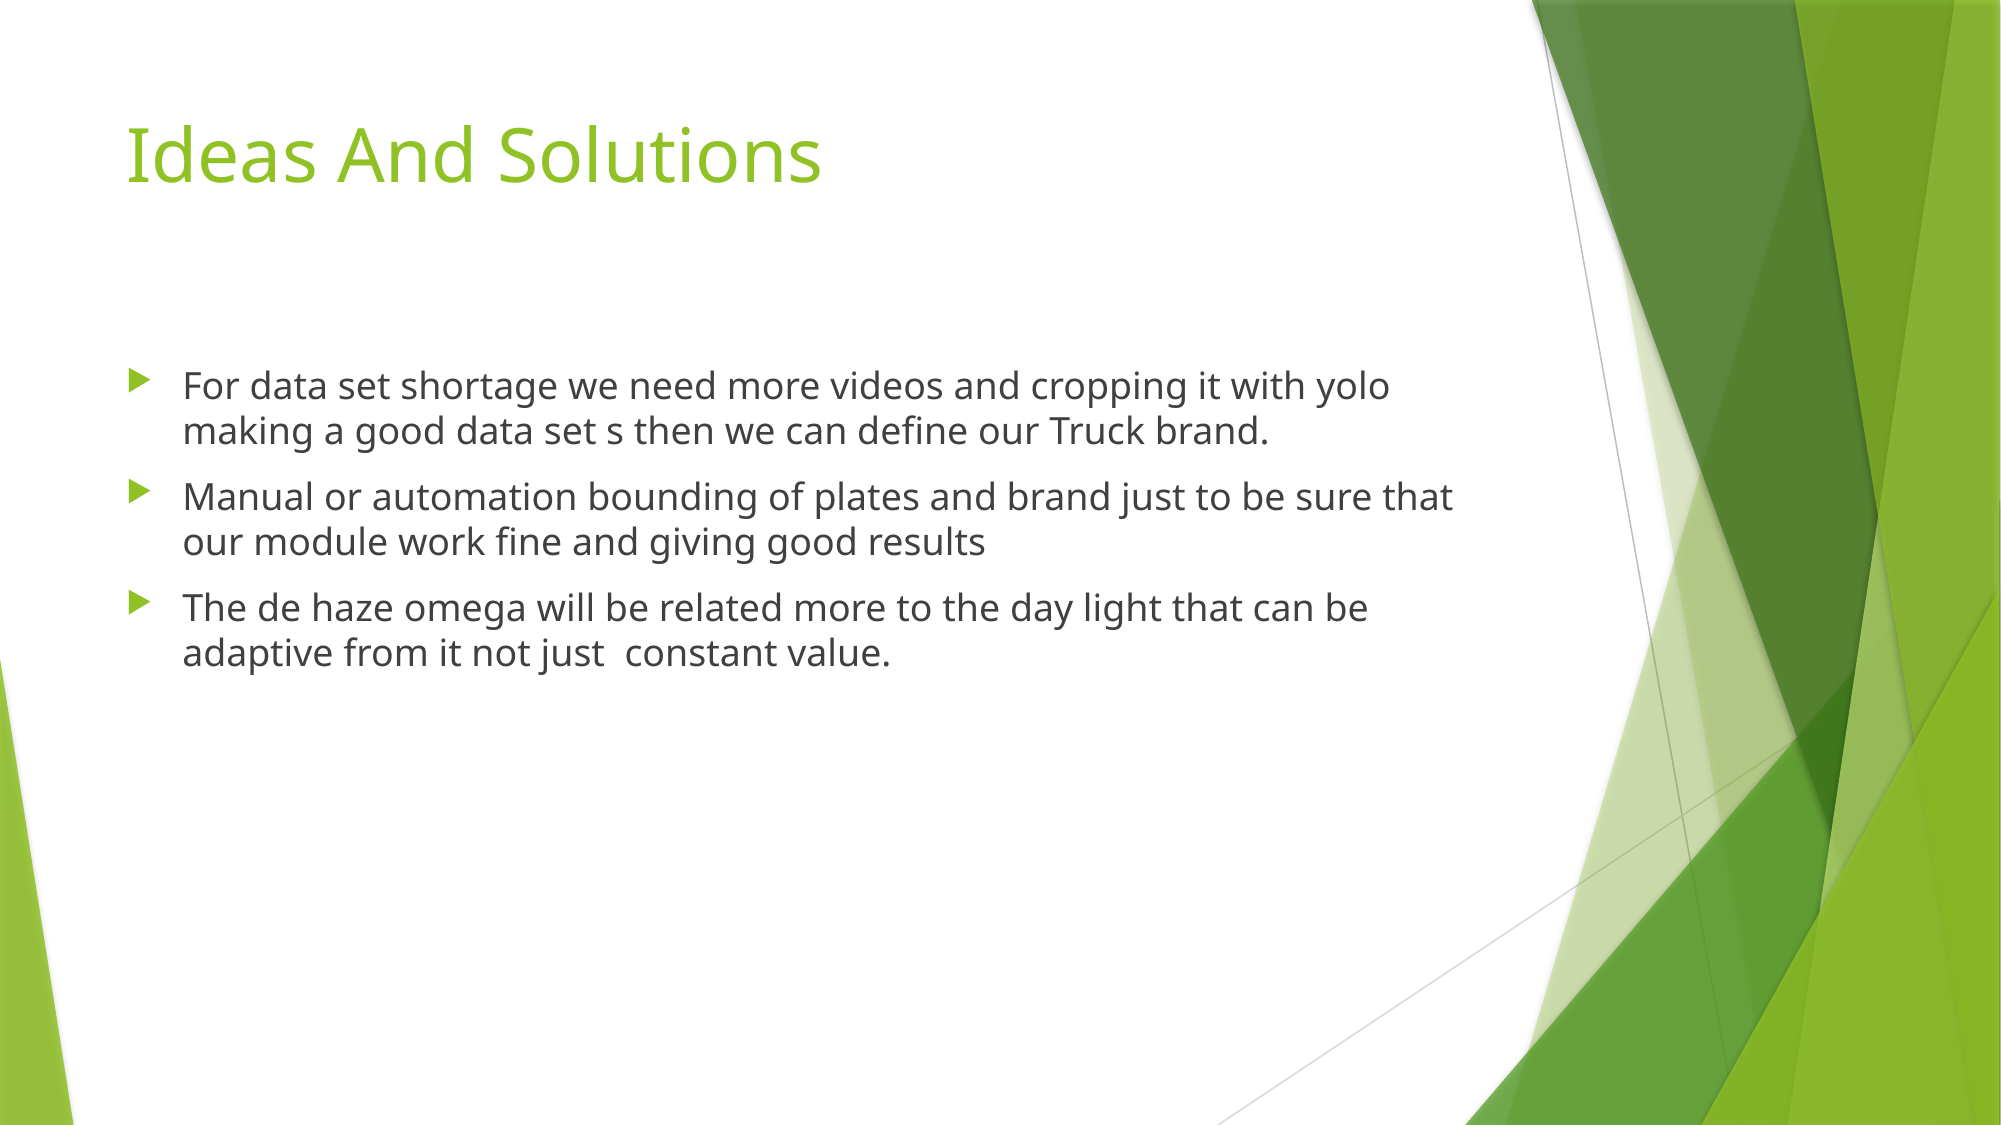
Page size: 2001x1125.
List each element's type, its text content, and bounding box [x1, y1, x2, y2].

list For data set shortage we need more videos and cropping it with yolo making a good data set s then we can define our Truck brand. Manual or automation bounding of plates and brand just to be sure that our module work fine and giving good results The de haze omega will be related more to the day light that can be adaptive from it not just constant value. [111, 354, 1522, 992]
title Ideas And Solutions [111, 99, 1522, 317]
